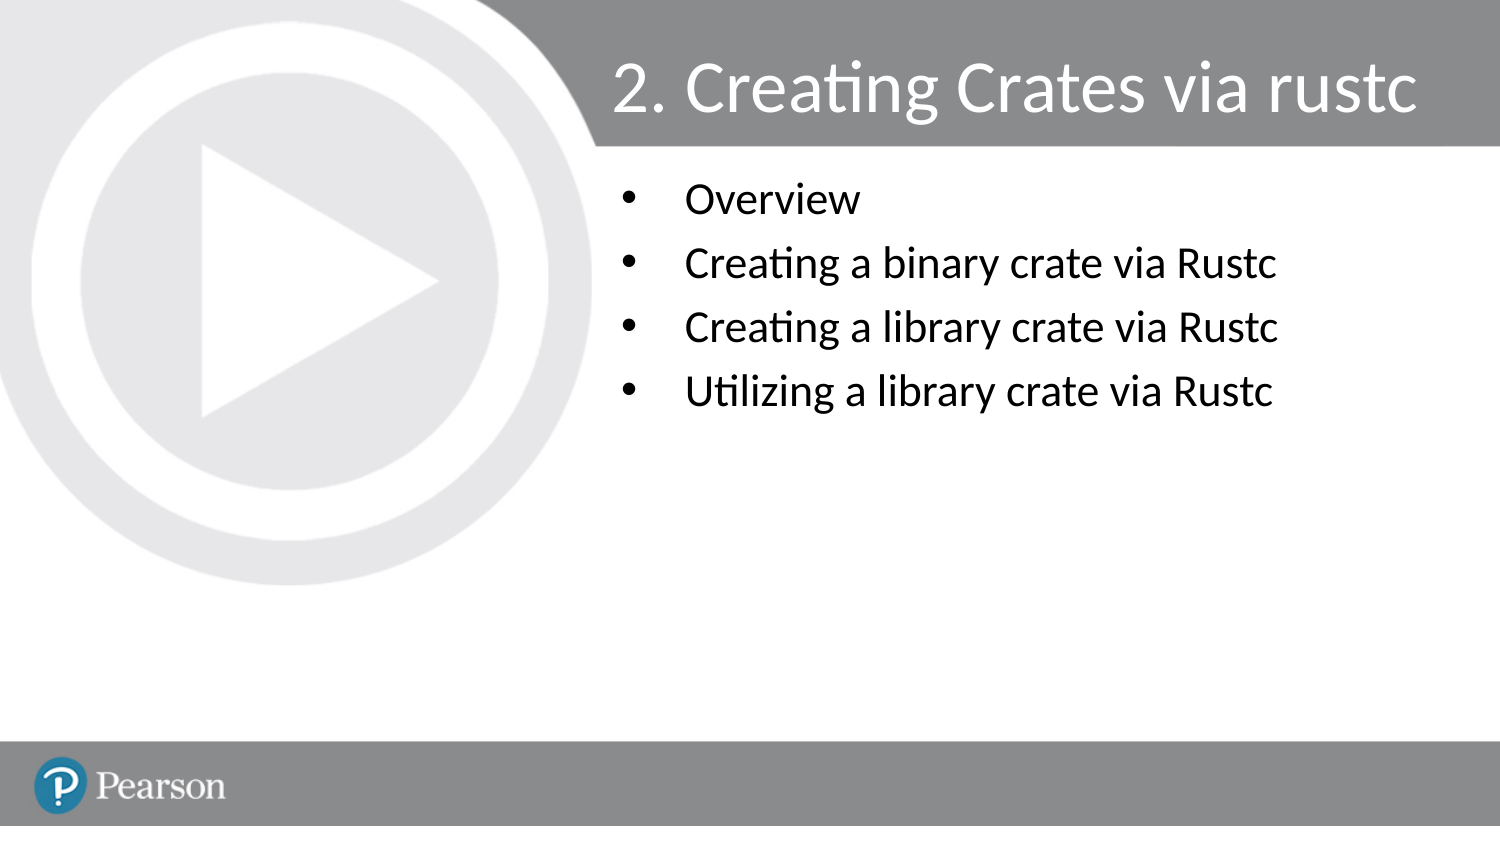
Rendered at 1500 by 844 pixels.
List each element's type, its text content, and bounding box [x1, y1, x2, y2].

subtitle Overview Creating a binary crate via Rustc Creating a library crate via Rustc Utilizing a library crate via Rustc [596, 161, 1465, 712]
title 2. Creating Crates via rustc [596, 30, 1465, 161]
picture [0, 0, 1500, 826]
